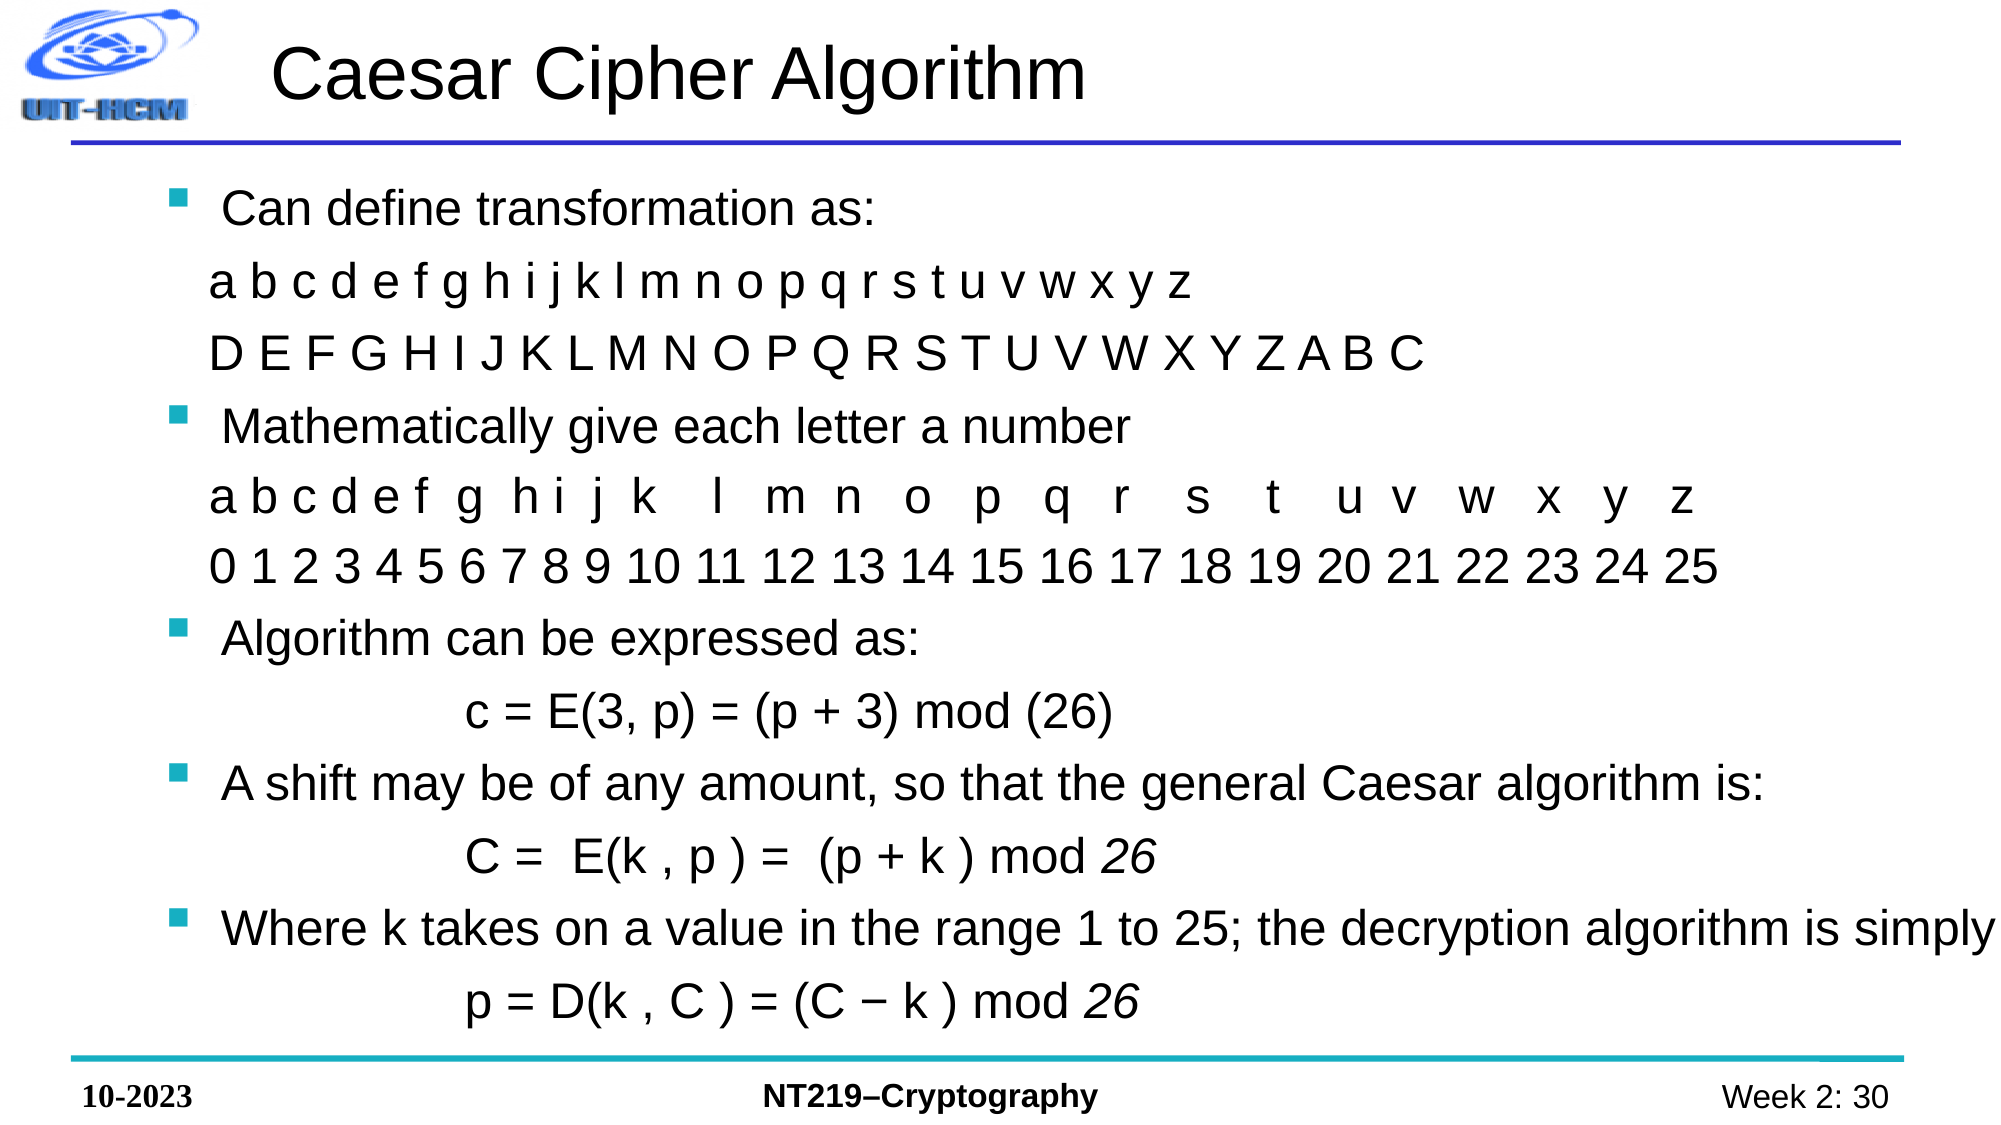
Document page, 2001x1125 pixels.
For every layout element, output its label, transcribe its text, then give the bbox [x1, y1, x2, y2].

title Caesar Cipher Algorithm [255, 0, 1516, 168]
picture [0, 0, 221, 132]
list Can define transformation as: a b c d e f g h i j k l m n o p q r s t u v w x y z D E F G H I J K L M N O P Q R S T U V W X Y Z A B C Mathematically give each letter a number a b c d e f g h i j k l m n o p q r s t u v w x y z 0 1 2 3 4 5 6 7 8 9 10 11 12 13 14 15 16 17 18 19 20 21 22 23 24 25 Algorithm can be expressed as: c = E(3, p) = (p + 3) mod (26) A shift may be of any amount, so that the general Caesar algorithm is: C = E(k , p ) = (p + k ) mod 26 Where k takes on a value in the range 1 to 25; the decryption algorithm is simply: p = D(k , C ) = (C − k ) mod 26 [149, 168, 2000, 1036]
